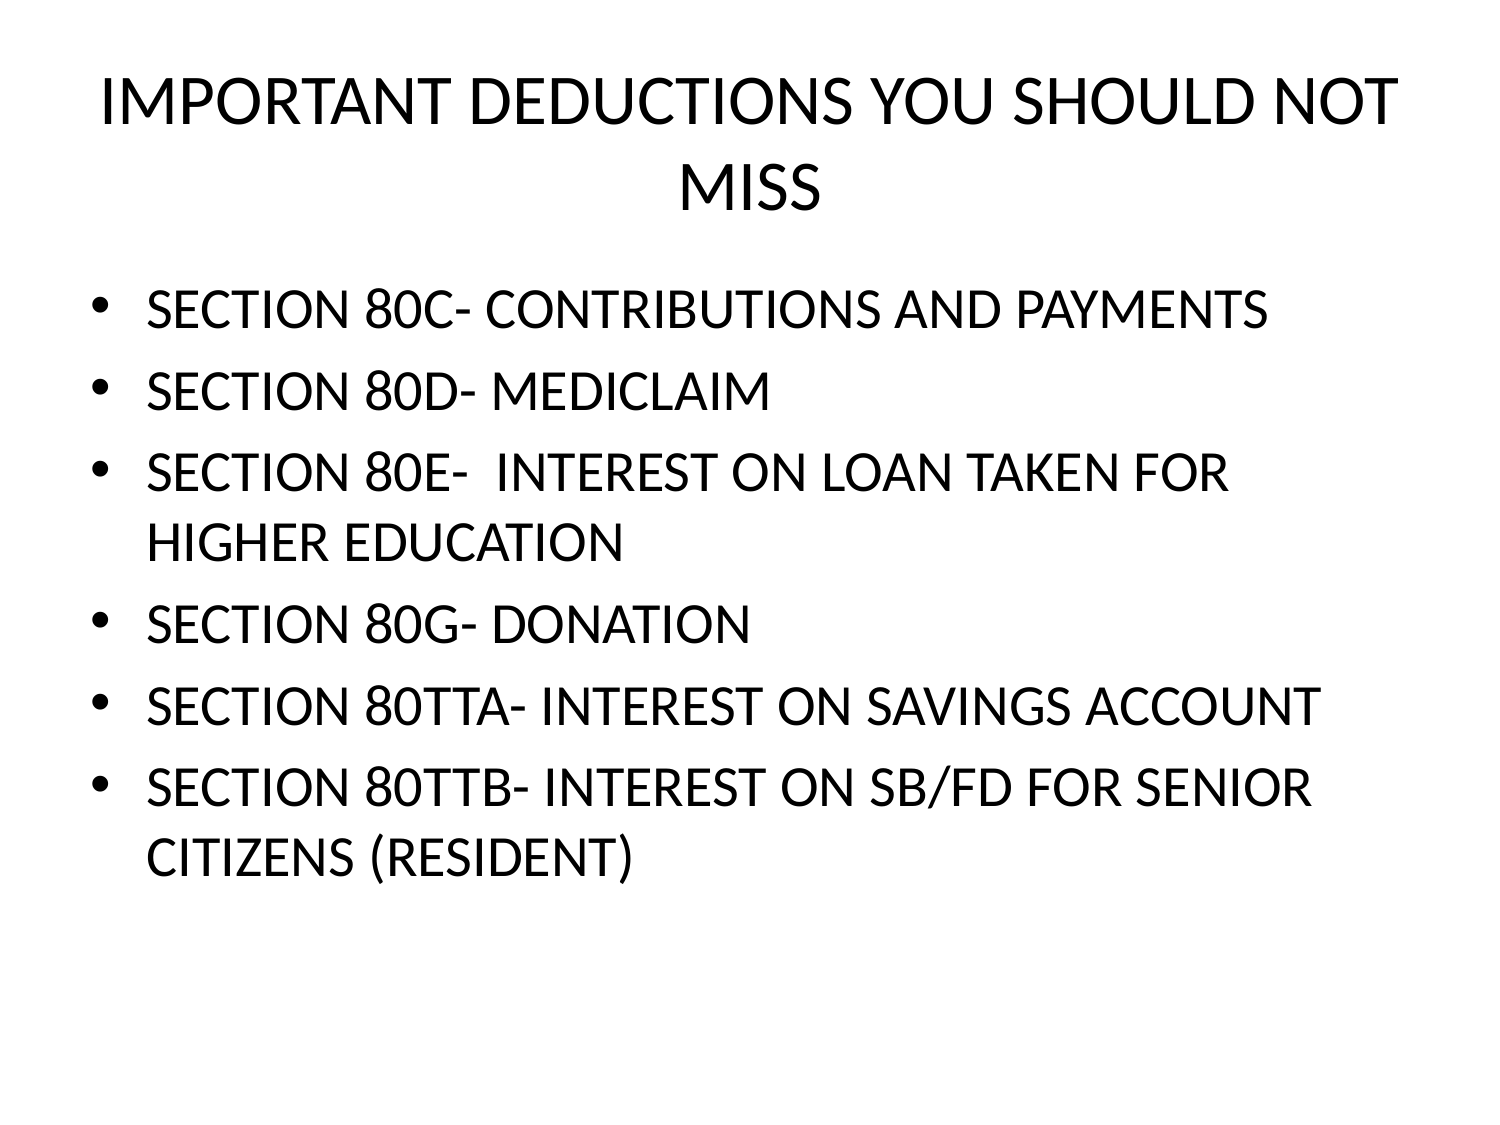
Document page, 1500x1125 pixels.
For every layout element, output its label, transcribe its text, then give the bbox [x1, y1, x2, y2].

title IMPORTANT DEDUCTIONS YOU SHOULD NOT MISS [75, 45, 1425, 233]
list SECTION 80C- CONTRIBUTIONS AND PAYMENTS SECTION 80D- MEDICLAIM SECTION 80E- INTEREST ON LOAN TAKEN FOR HIGHER EDUCATION SECTION 80G- DONATION SECTION 80TTA- INTEREST ON SAVINGS ACCOUNT SECTION 80TTB- INTEREST ON SB/FD FOR SENIOR CITIZENS (RESIDENT) [75, 262, 1425, 1005]
